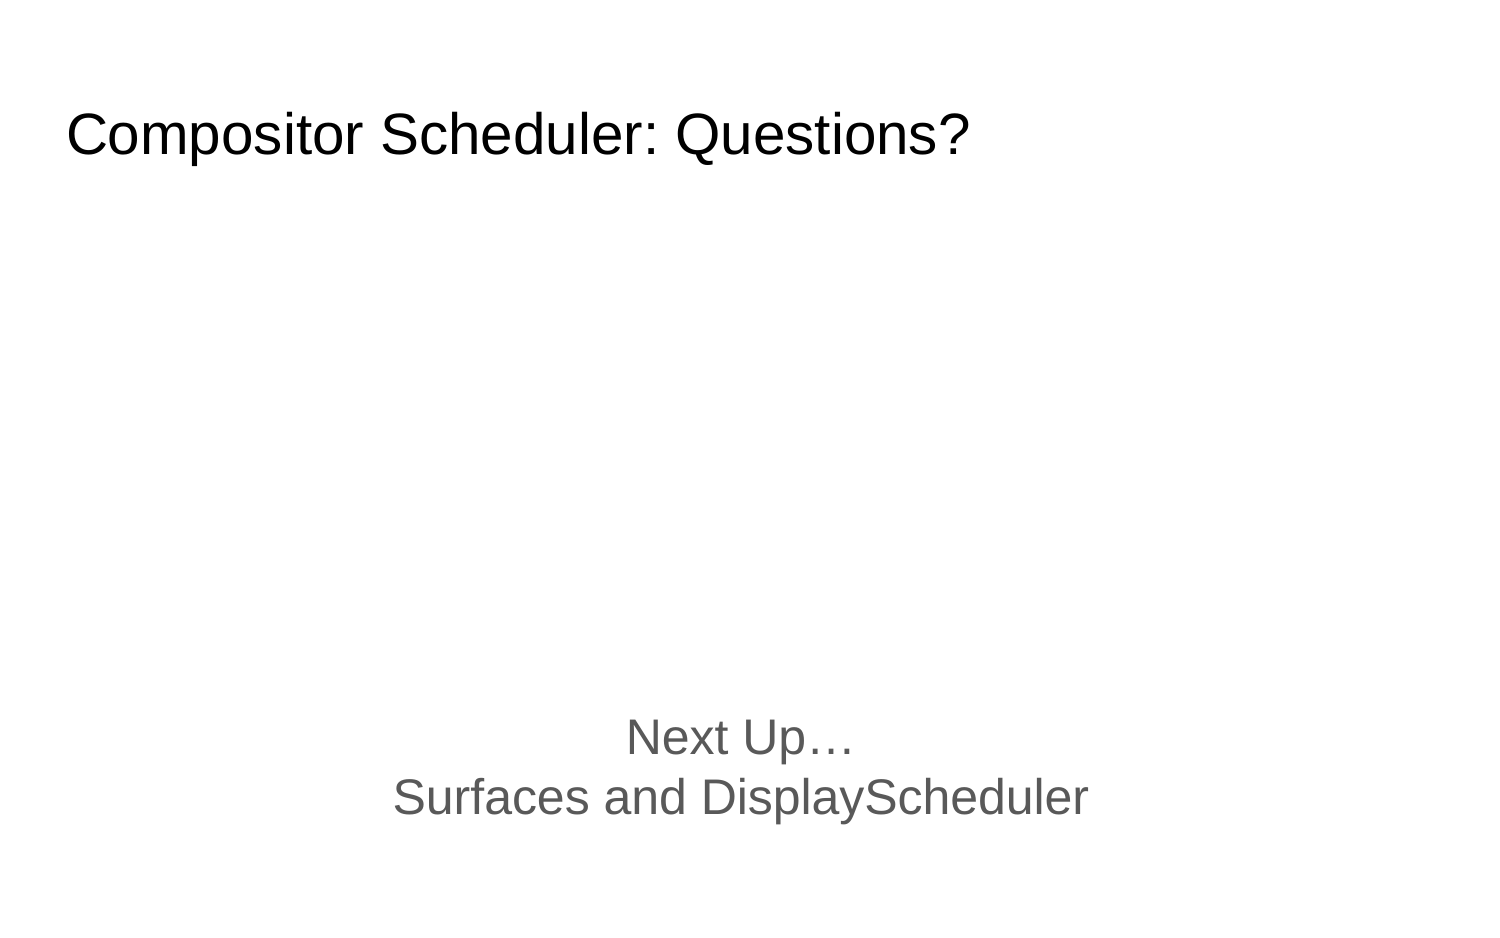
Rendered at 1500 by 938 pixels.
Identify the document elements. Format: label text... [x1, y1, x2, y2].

title Compositor Scheduler: Questions? [51, 81, 1449, 186]
text_box Next Up… Surfaces and DisplayScheduler [304, 689, 1178, 872]
